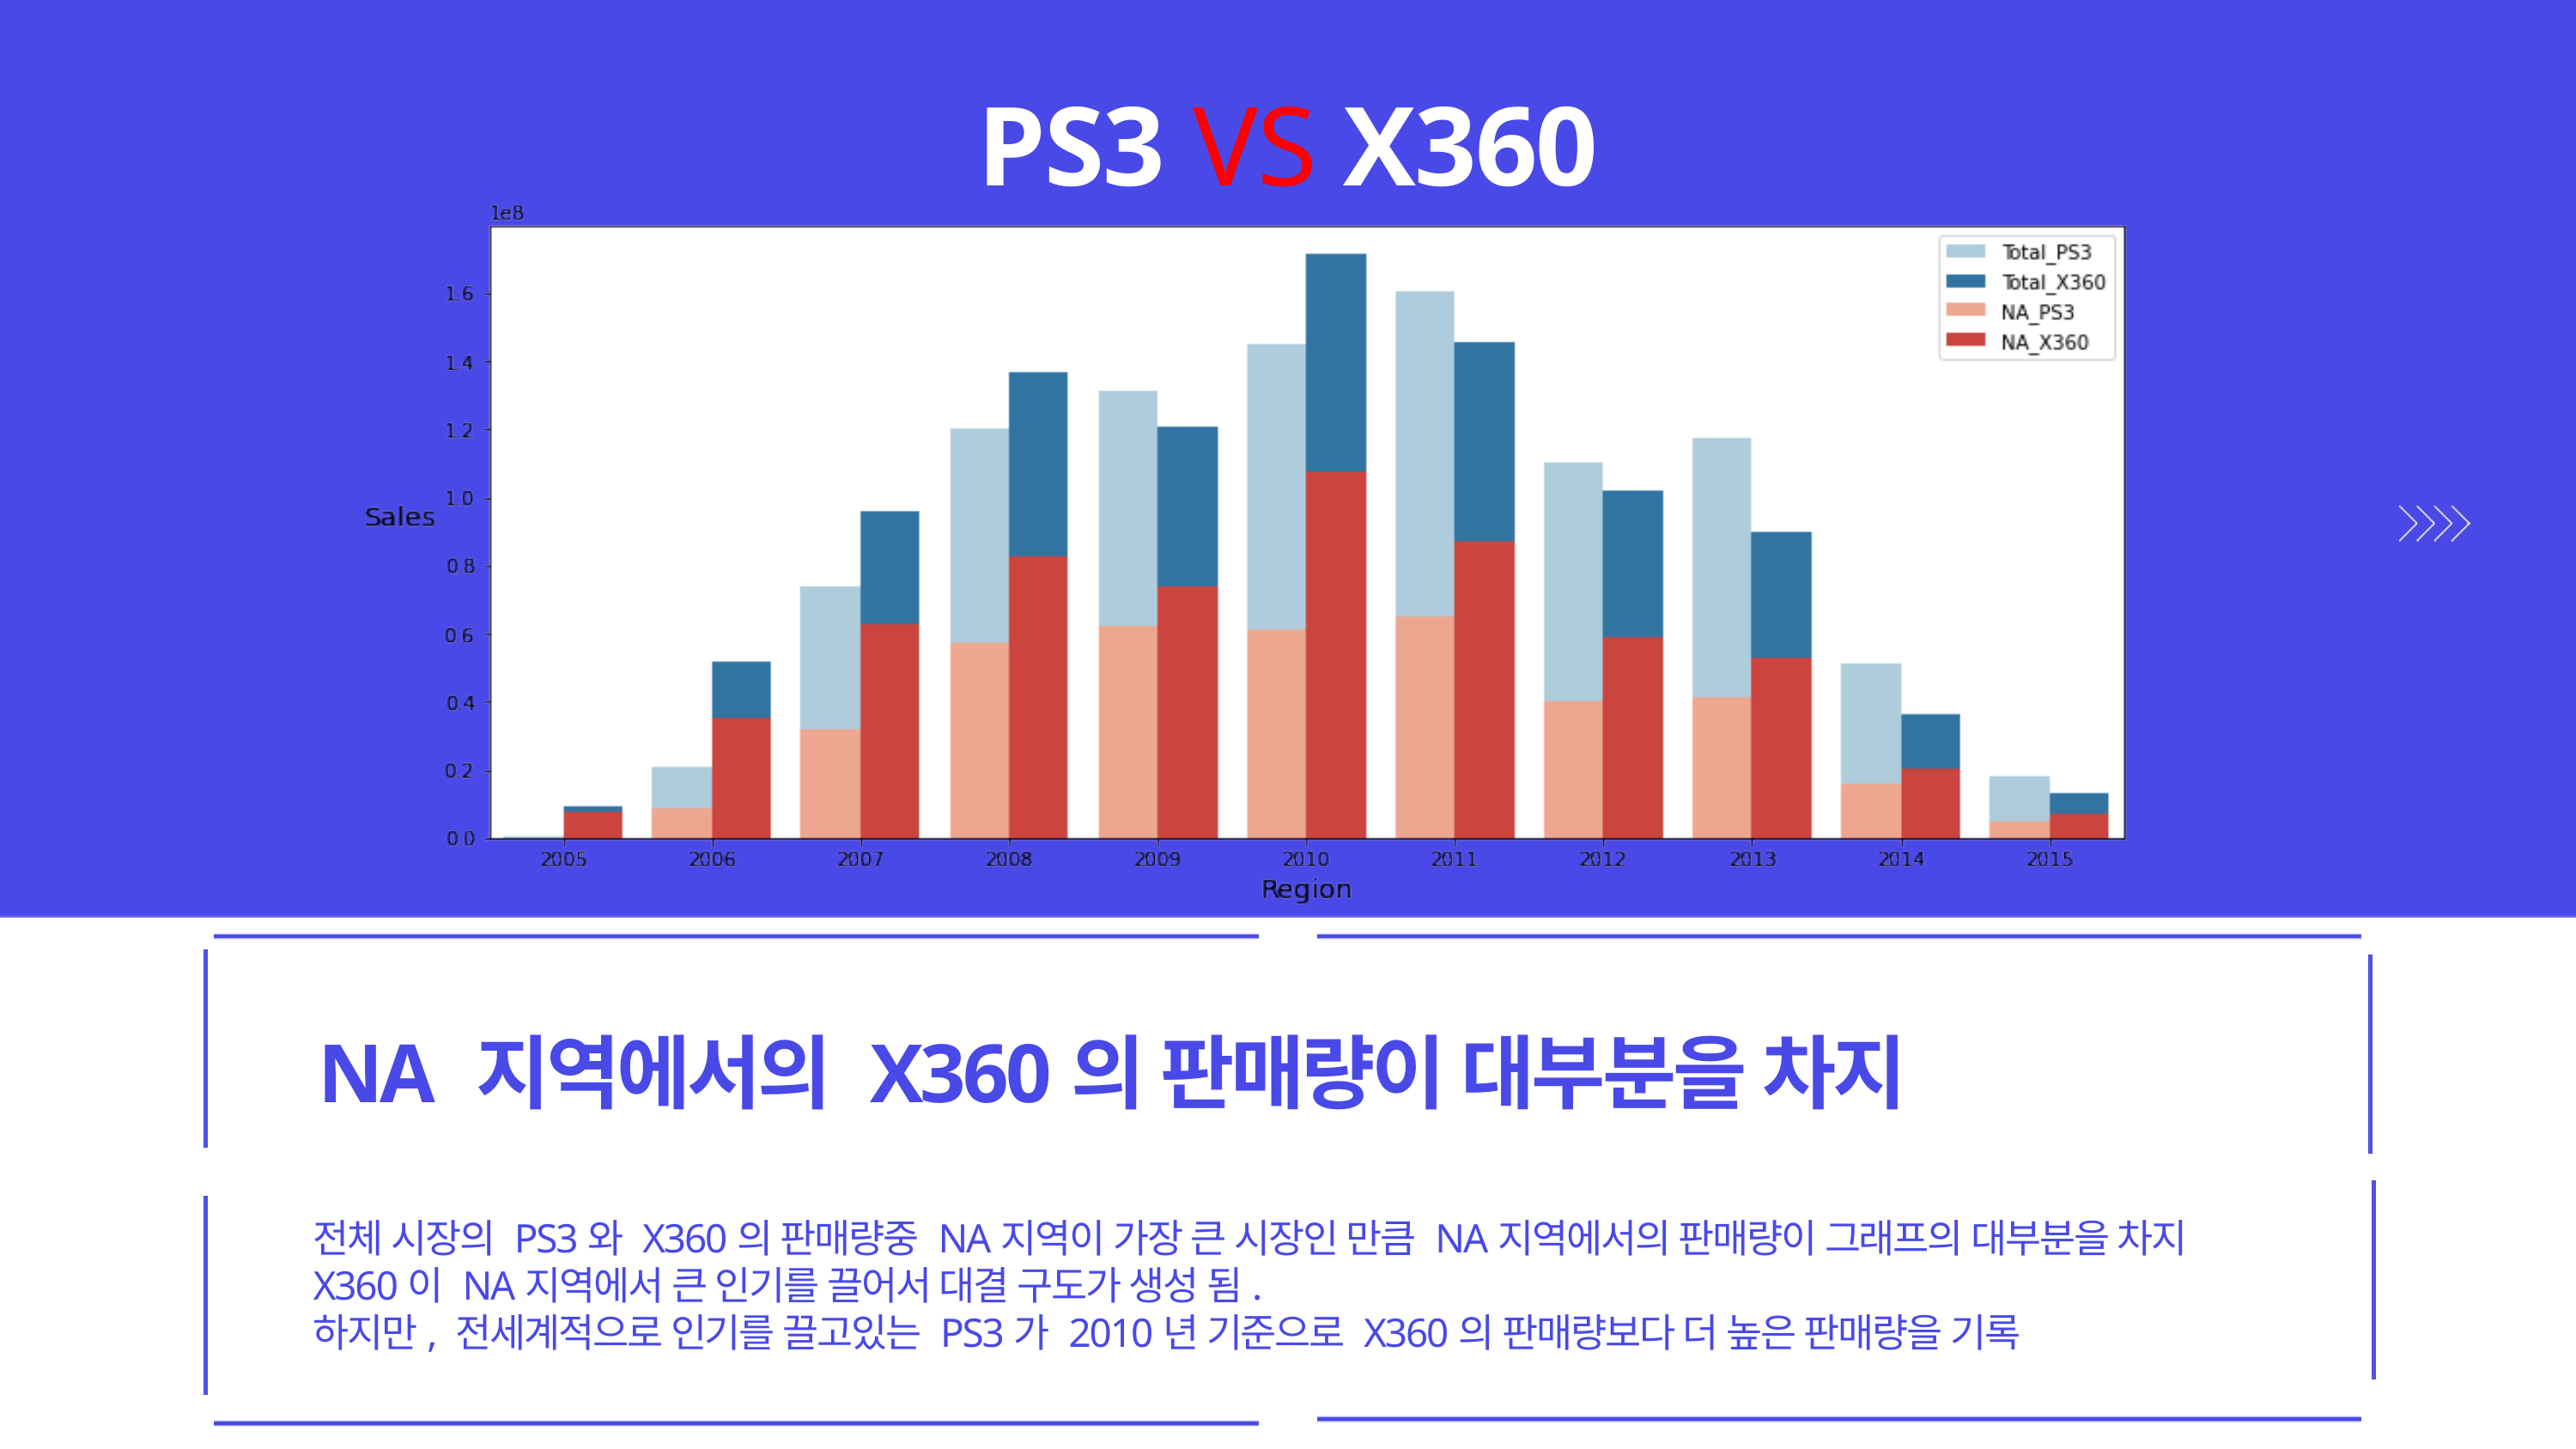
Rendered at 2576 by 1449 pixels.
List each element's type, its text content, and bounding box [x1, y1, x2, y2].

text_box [204, 1196, 208, 1395]
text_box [214, 927, 1259, 946]
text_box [1316, 927, 2362, 946]
text_box 전체 시장의 PS3와 X360의 판매량중 NA지역이 가장 큰 시장인 만큼 NA지역에서의 판매량이 그래프의 대부분을 차지 X360이 NA지역에서 큰 인기를 끌어서 대결 구도가 생성 됨. 하지만, 전세계적으로 인기를 끌고있는 PS3가 2010년 기준으로 X360의 판매량보다 더 높은 판매량을 기록 [300, 1207, 2233, 1361]
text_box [2372, 1180, 2376, 1379]
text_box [2368, 955, 2372, 1154]
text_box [204, 949, 208, 1149]
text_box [0, 0, 2576, 918]
text_box NA 지역에서의 X360의 판매량이 대부분을 차지 [305, 1016, 2018, 1125]
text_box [214, 1415, 1259, 1433]
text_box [1316, 1410, 2362, 1428]
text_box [2399, 506, 2470, 543]
picture [349, 192, 2136, 918]
